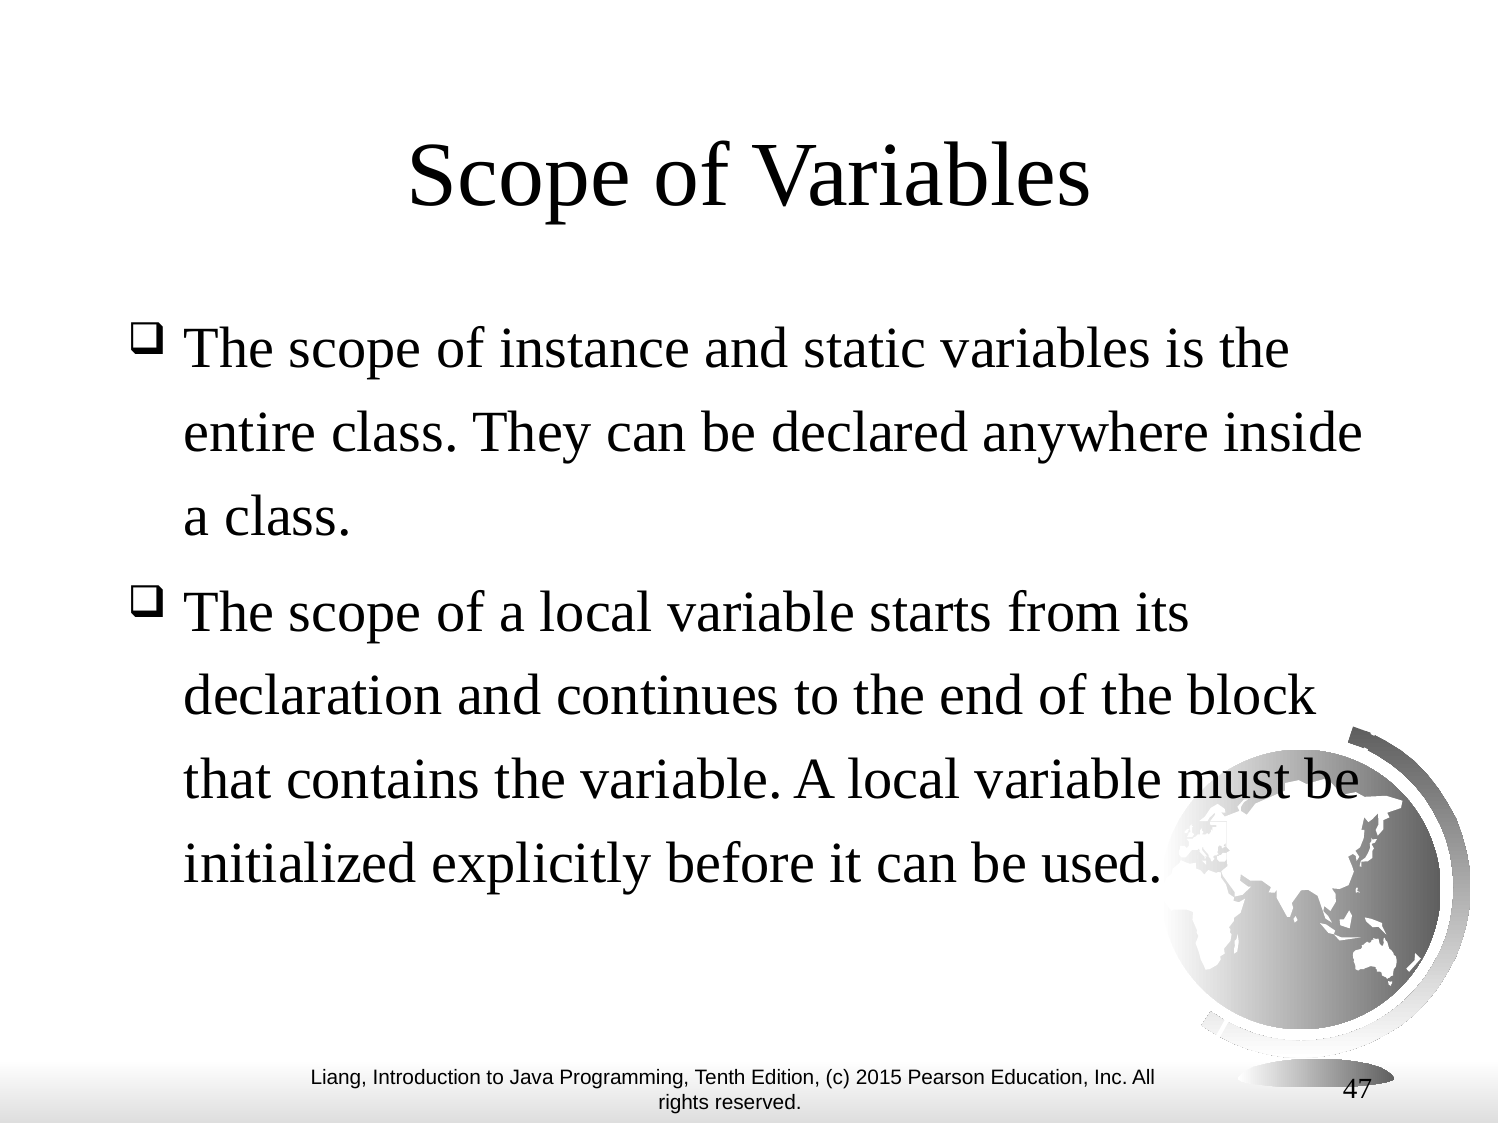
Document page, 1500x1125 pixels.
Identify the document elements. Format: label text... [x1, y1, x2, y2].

title Scope of Variables [112, 62, 1388, 275]
slide_number 47 [1074, 1049, 1388, 1125]
list The scope of instance and static variables is the entire class. They can be declared anywhere inside a class. The scope of a local variable starts from its declaration and continues to the end of the block that contains the variable. A local variable must be initialized explicitly before it can be used. [112, 287, 1388, 1013]
